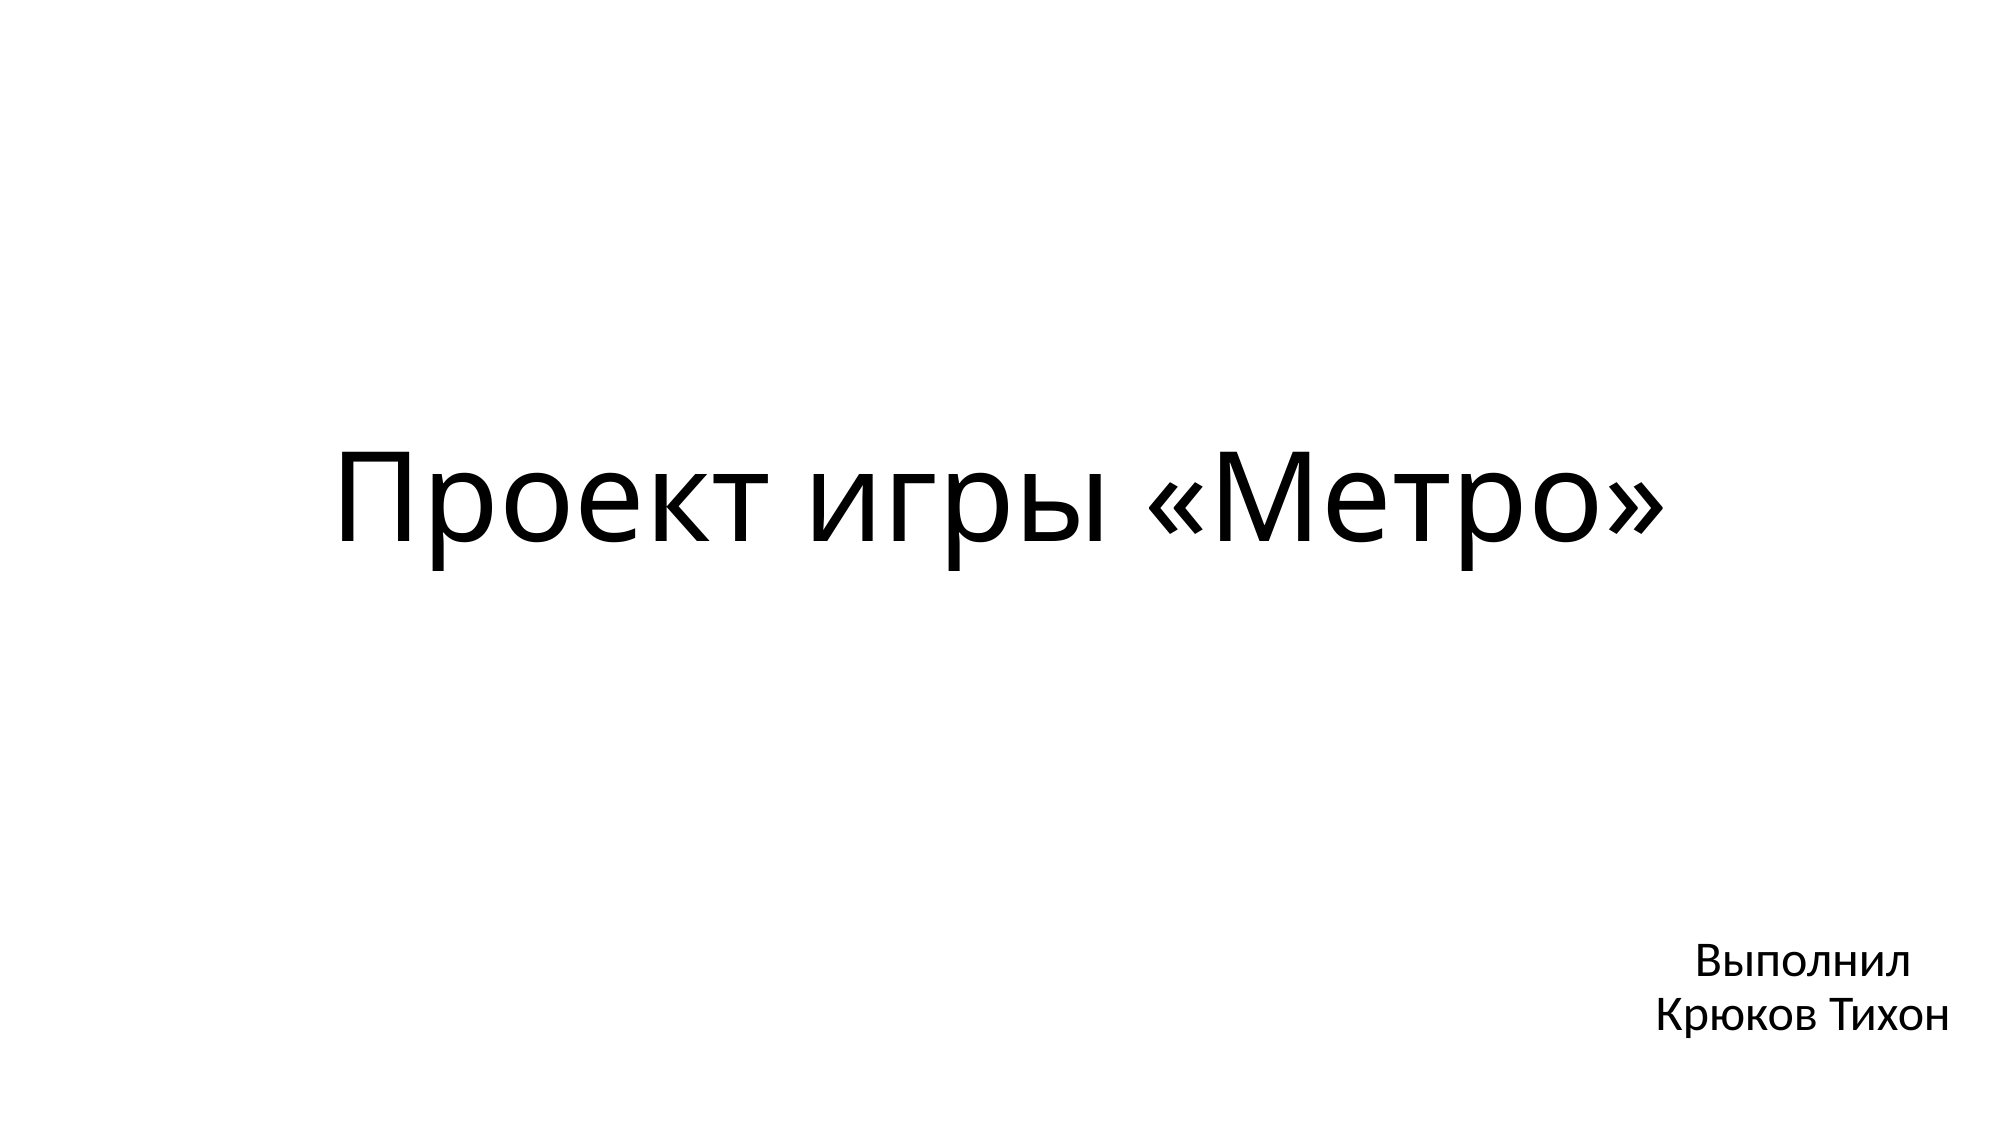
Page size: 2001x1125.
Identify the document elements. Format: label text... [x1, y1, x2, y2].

subtitle Выполнил Крюков Тихон [1606, 926, 2000, 1125]
title Проект игры «Метро» [249, 184, 1750, 576]
